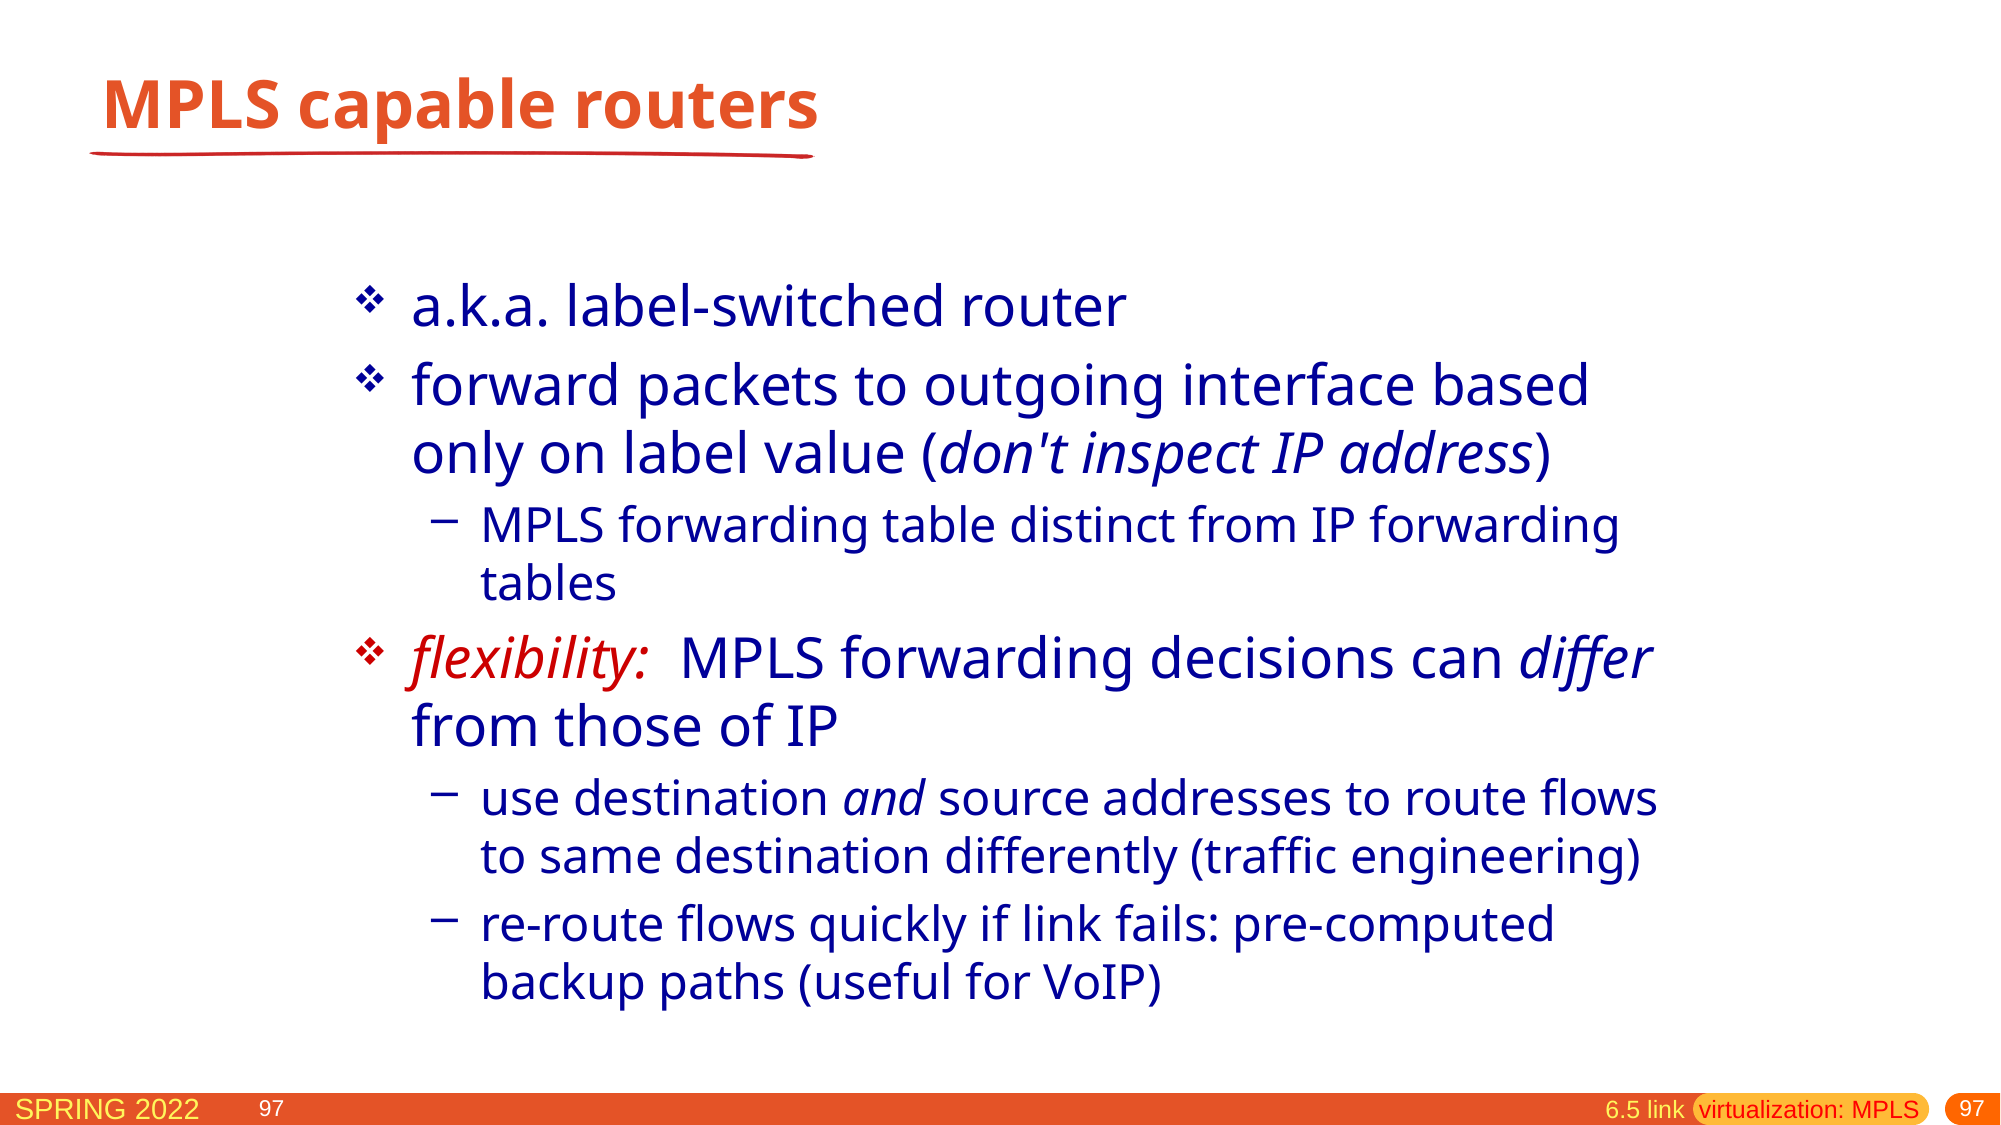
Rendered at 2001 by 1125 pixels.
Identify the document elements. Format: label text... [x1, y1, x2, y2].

text_box 6.5 link virtualization: MPLS [1590, 1086, 1945, 1125]
list a.k.a. label-switched router forward packets to outgoing interface based only on label value (don't inspect IP address) MPLS forwarding table distinct from IP forwarding tables flexibility: MPLS forwarding decisions can differ from those of IP use destination and source addresses to route flows to same destination differently (traffic engineering) re-route flows quickly if link fails: pre-computed backup paths (useful for VoIP) [337, 262, 1705, 1025]
picture [86, 148, 824, 162]
title MPLS capable routers [86, 42, 1914, 161]
